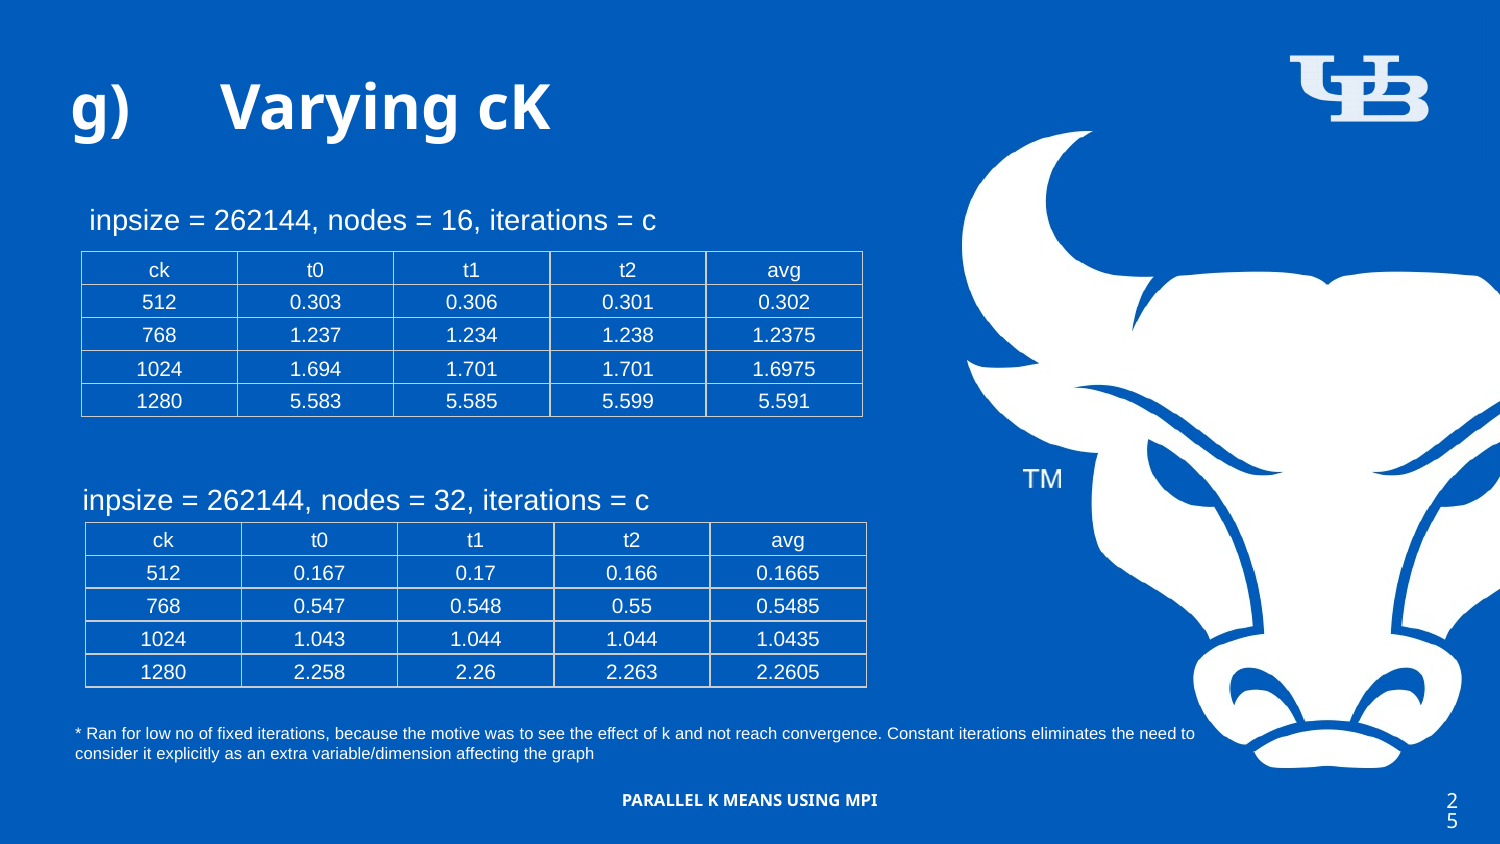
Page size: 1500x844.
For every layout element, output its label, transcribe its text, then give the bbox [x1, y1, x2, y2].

table_cell 0.547 [242, 589, 397, 620]
table_cell 0.548 [398, 589, 553, 620]
table_cell 1.701 [551, 351, 705, 383]
table_cell 5.583 [238, 384, 393, 416]
table_cell 512 [82, 285, 237, 317]
table_cell 0.167 [242, 556, 397, 587]
table_cell 2.258 [242, 655, 397, 686]
title g) Varying cK [55, 23, 975, 187]
table_cell 768 [86, 589, 241, 620]
table_cell 0.166 [555, 556, 709, 587]
table_cell 1.238 [551, 318, 705, 350]
table_cell 0.5485 [711, 589, 866, 620]
table_header ck [82, 252, 237, 284]
table_cell 2.263 [555, 655, 709, 686]
table_cell 1.0435 [711, 622, 866, 653]
table_header avg [707, 252, 862, 284]
table_cell 512 [86, 556, 241, 587]
table_cell 1024 [86, 622, 241, 653]
table_cell 0.55 [555, 589, 709, 620]
table_header ck [86, 523, 241, 555]
table_cell 1.044 [555, 622, 709, 653]
table_header avg [711, 523, 866, 555]
table_cell 1024 [82, 351, 237, 383]
table_cell 1.237 [238, 318, 393, 350]
table_cell 0.301 [551, 285, 705, 317]
text_box * Ran for low no of fixed iterations, because the motive was to see the effect of k and not reach convergence. Constant iterations eliminates the need to consider it explicitly as an extra variable/dimension affecting the graph [60, 707, 1214, 786]
slide_number ‹#› [1371, 769, 1484, 834]
table_header t1 [398, 523, 553, 555]
table_cell 1.701 [394, 351, 549, 383]
table_cell 5.585 [394, 384, 549, 416]
table_cell 2.2605 [711, 655, 866, 686]
text_box inpsize = 262144, nodes = 16, iterations = c inpsize = 262144, nodes = 32, iterations = c [59, 186, 893, 767]
table_cell 1.6975 [707, 351, 862, 383]
table_cell 1280 [86, 655, 241, 686]
table_cell 1.2375 [707, 318, 862, 350]
table_header t0 [242, 523, 397, 555]
table_cell 768 [82, 318, 237, 350]
table_header t1 [394, 252, 549, 284]
table_cell 1280 [82, 384, 237, 416]
table_cell 1.044 [398, 622, 553, 653]
table_cell 5.599 [551, 384, 705, 416]
table_cell 2.26 [398, 655, 553, 686]
table_header t2 [555, 523, 709, 555]
table_cell 1.234 [394, 318, 549, 350]
table_cell 0.306 [394, 285, 549, 317]
picture [0, 0, 1500, 844]
table_cell 0.302 [707, 285, 862, 317]
table_cell 5.591 [707, 384, 862, 416]
table_cell 0.17 [398, 556, 553, 587]
table_cell 0.1665 [711, 556, 866, 587]
table_header t2 [551, 252, 705, 284]
table_cell 1.694 [238, 351, 393, 383]
table_header t0 [238, 252, 393, 284]
table_cell 0.303 [238, 285, 393, 317]
table_cell 1.043 [242, 622, 397, 653]
